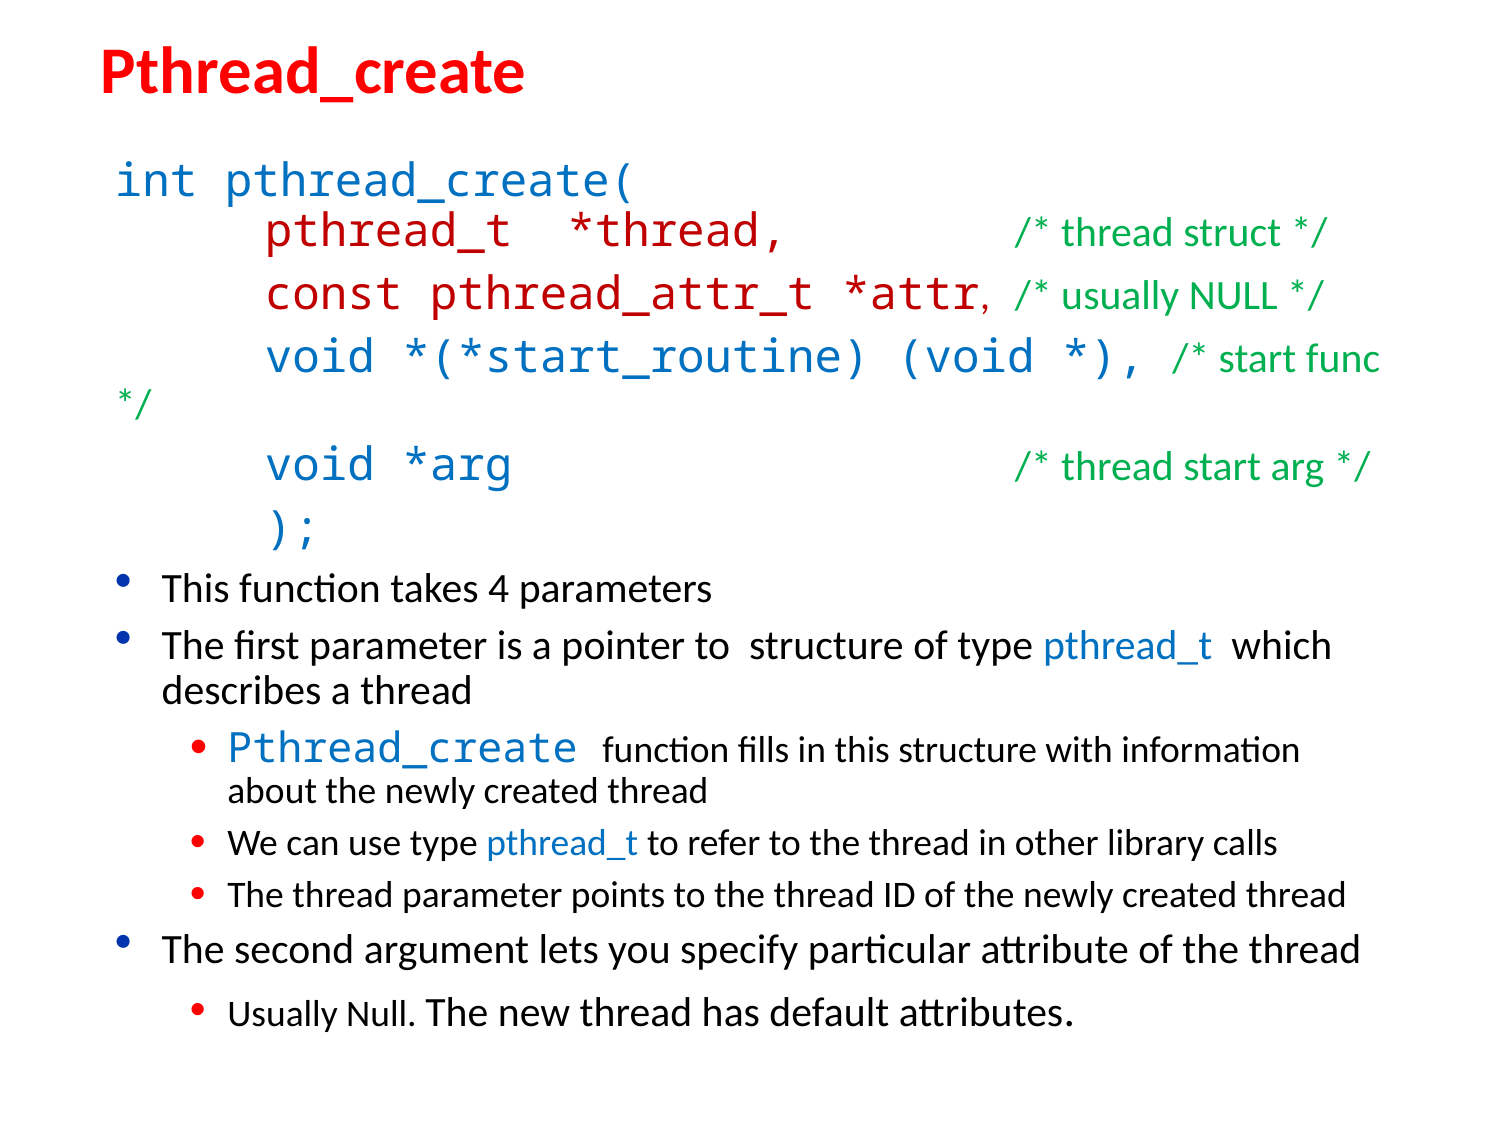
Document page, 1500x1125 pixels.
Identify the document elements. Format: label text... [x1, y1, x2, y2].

title Pthread_create [85, 28, 1261, 117]
list int pthread_create( pthread_t *thread, /​* thread struct */ const pthread_attr_t *attr, /​* usually NULL *​/ void *(*start_routine) (void *), /​* start func */ void *arg ​ /* thread start arg */ ); This function takes 4 parameters The first parameter is a pointer to structure of type pthread_t which describes a thread Pthread_create function fills in this structure with information about the newly created thread We can use type pthread_t to refer to the thread in other library calls The thread parameter points to the thread ID of the newly created thread The second argument lets you specify particular attribute of the thread Usually Null. The new thread has default attributes. [99, 149, 1400, 1059]
